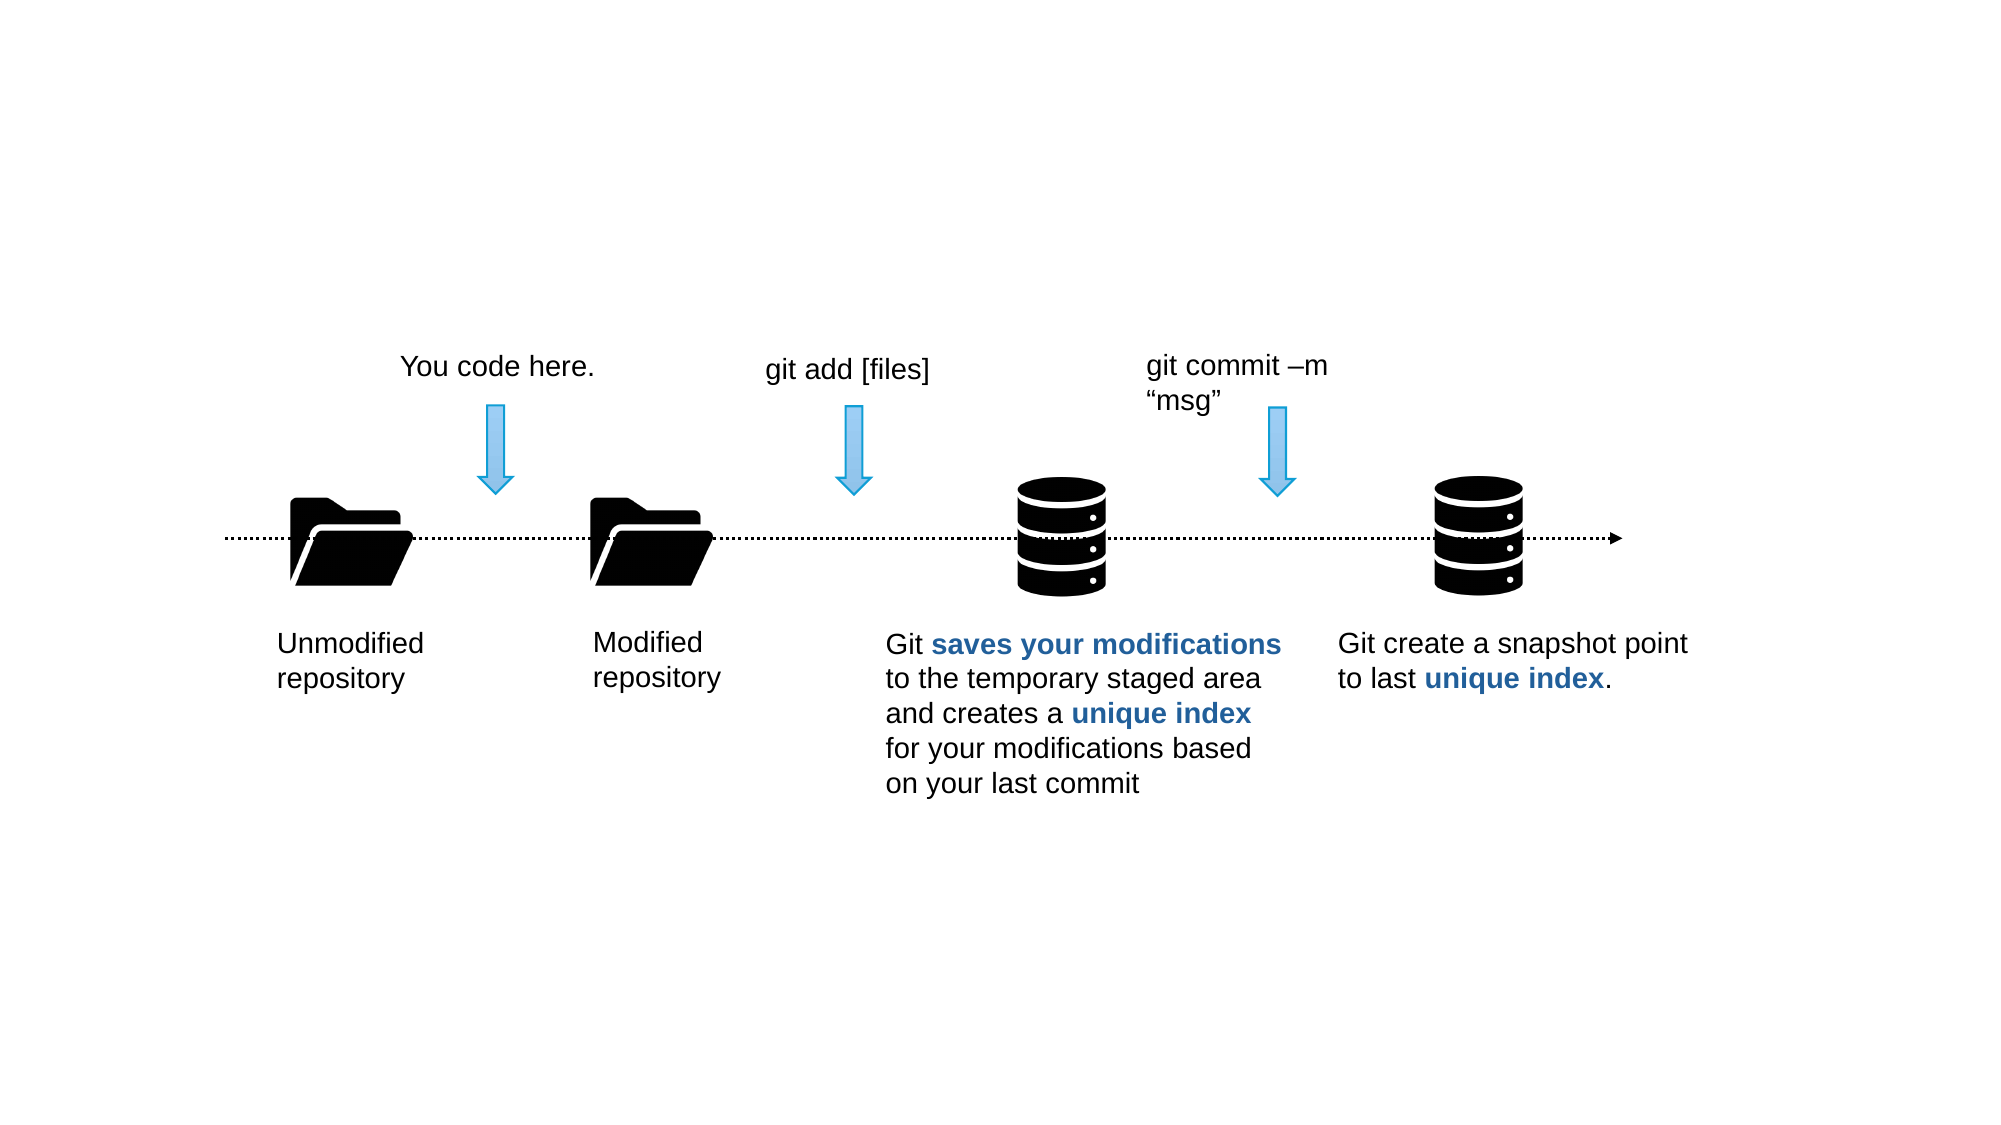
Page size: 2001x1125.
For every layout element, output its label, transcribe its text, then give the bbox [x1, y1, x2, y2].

picture [1403, 459, 1555, 611]
text_box [834, 405, 874, 497]
text_box Git create a snapshot point to last unique index. [1323, 617, 1711, 703]
text_box You code here. [385, 339, 640, 390]
text_box Git saves your modifications to the temporary staged area and creates a unique index for your modifications based on your last commit [870, 617, 1305, 808]
picture [276, 466, 428, 618]
text_box git commit –m “msg” [1131, 338, 1424, 424]
text_box git add [files] [750, 342, 1006, 393]
text_box [476, 404, 516, 496]
text_box Modified repository [578, 616, 751, 701]
picture [986, 461, 1138, 613]
text_box [1258, 424, 1297, 498]
text_box Unmodified repository [262, 617, 457, 703]
picture [576, 466, 728, 618]
